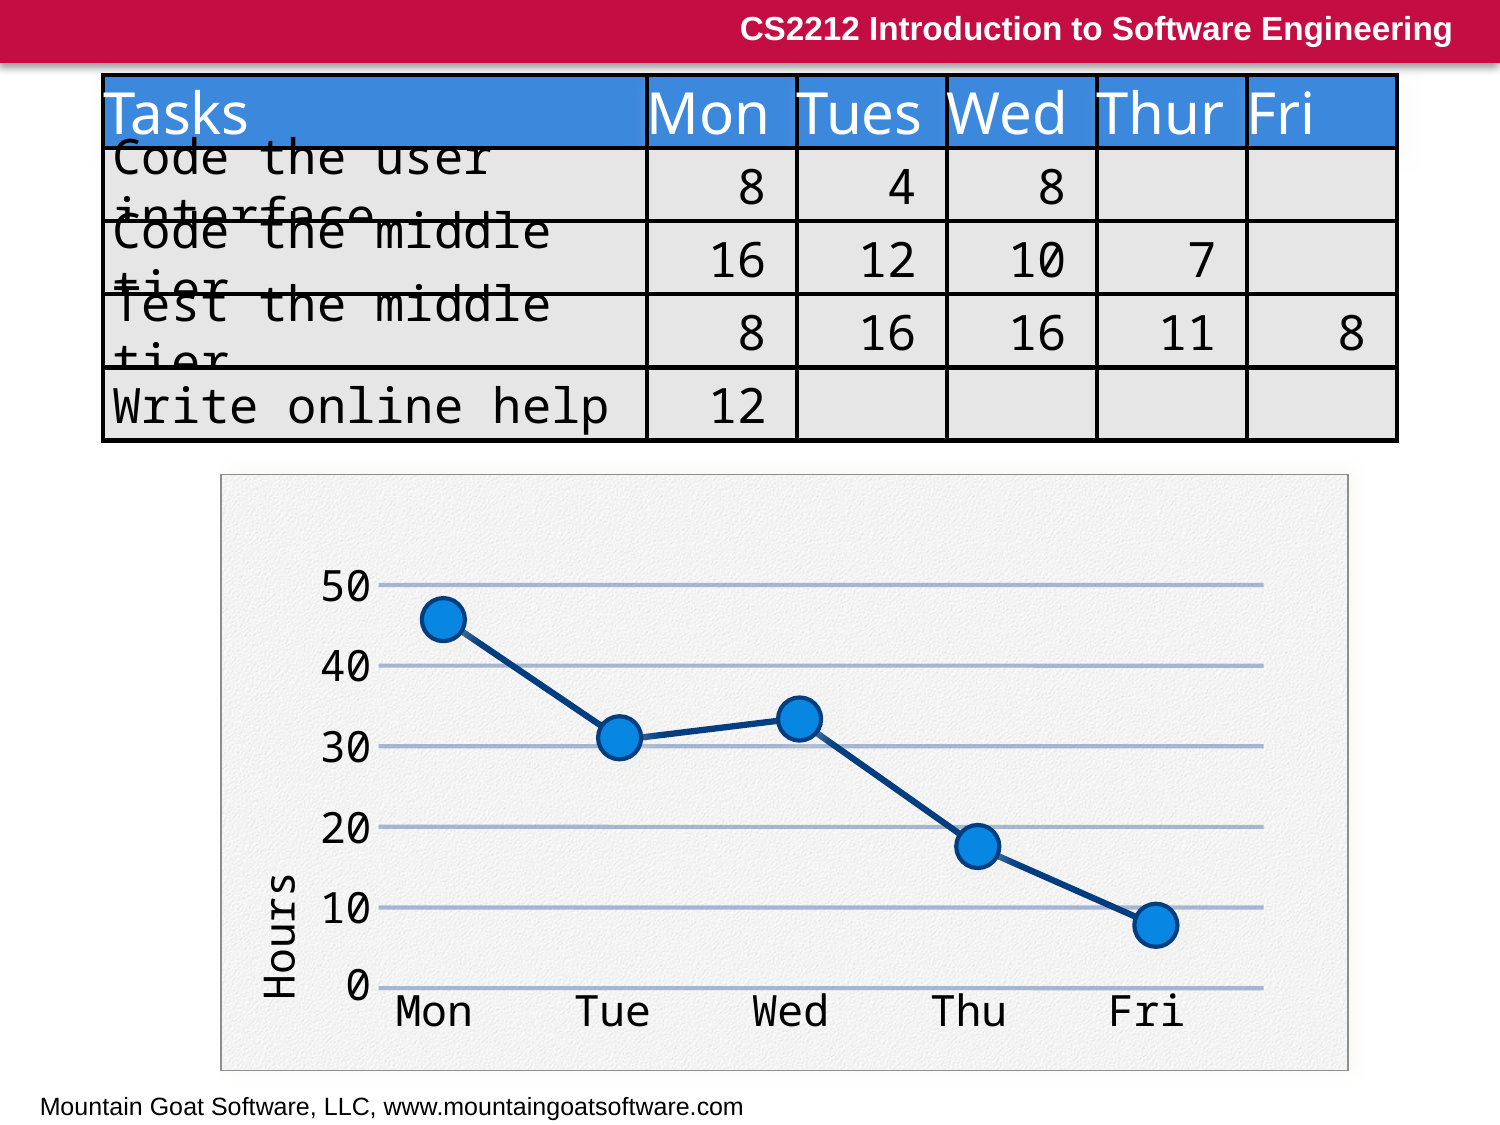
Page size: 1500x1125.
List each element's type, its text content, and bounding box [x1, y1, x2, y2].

text_box [956, 824, 1000, 869]
text_box [221, 474, 1349, 1071]
text_box Tues [796, 74, 946, 146]
text_box 8 [646, 294, 790, 367]
text_box Wed [751, 979, 850, 1040]
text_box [1246, 147, 1398, 441]
text_box Code the middle tier [103, 221, 646, 294]
text_box Mon [395, 979, 494, 1040]
text_box 0 [290, 953, 372, 1014]
text_box [421, 598, 465, 642]
text_box Thu [930, 979, 1028, 1040]
text_box [778, 697, 822, 741]
text_box 16 [646, 221, 790, 294]
text_box 20 [290, 795, 372, 856]
text_box Tue [573, 979, 672, 1040]
text_box Fri [1108, 979, 1206, 1040]
text_box Wed [946, 74, 1096, 145]
picture [0, 0, 1500, 63]
text_box 50 [290, 553, 372, 614]
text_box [796, 147, 945, 441]
text_box [598, 716, 642, 760]
text_box Mon [646, 74, 796, 148]
text_box 30 [290, 715, 372, 776]
text_box Write online help [103, 367, 646, 441]
text_box Code the user interface [103, 148, 646, 221]
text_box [946, 147, 1098, 441]
text_box 10 [290, 876, 372, 937]
text_box 12 [646, 367, 790, 441]
text_box Hours [247, 580, 308, 1001]
text_box Tasks [103, 74, 646, 148]
text_box [1134, 903, 1178, 947]
text_box Test the middle tier [103, 294, 646, 367]
text_box Mountain Goat Software, LLC, www.mountaingoatsoftware.com [25, 1082, 761, 1125]
text_box Thur [1096, 74, 1246, 145]
text_box 40 [290, 634, 372, 695]
text_box 8 [646, 148, 792, 221]
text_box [1098, 147, 1245, 441]
text_box Fri [1246, 74, 1397, 146]
